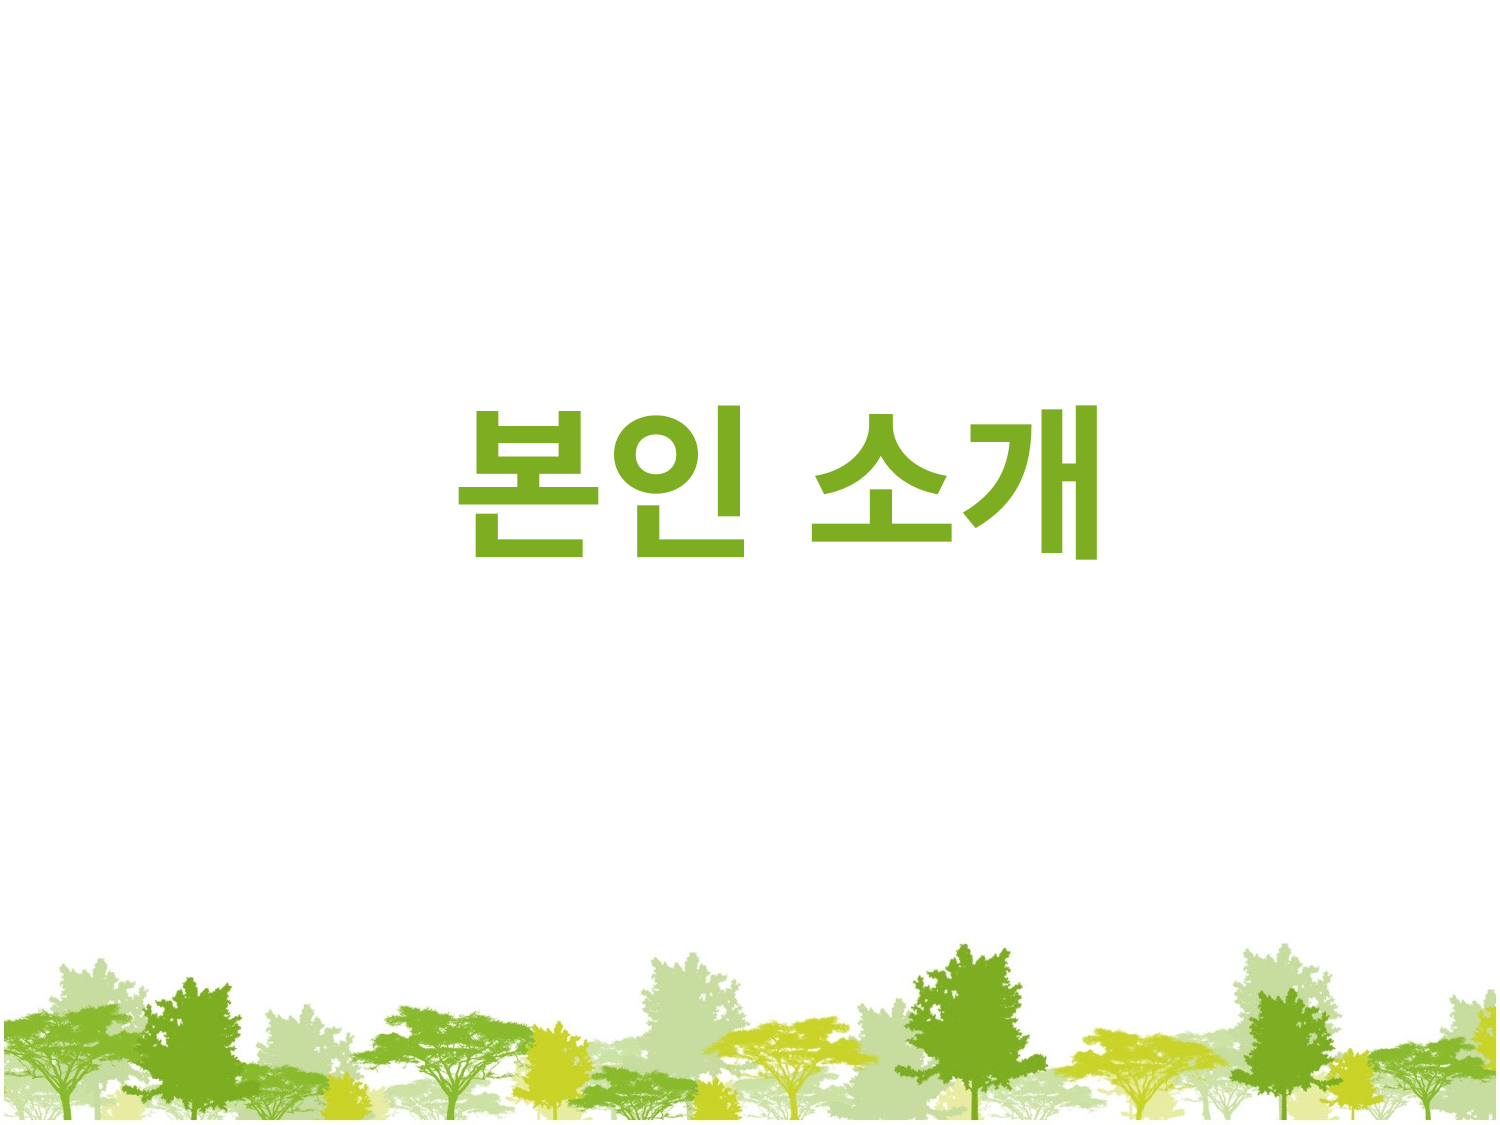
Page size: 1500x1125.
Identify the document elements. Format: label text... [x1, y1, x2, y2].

picture [0, 0, 1500, 1125]
title 본인 소개 [64, 302, 1500, 656]
